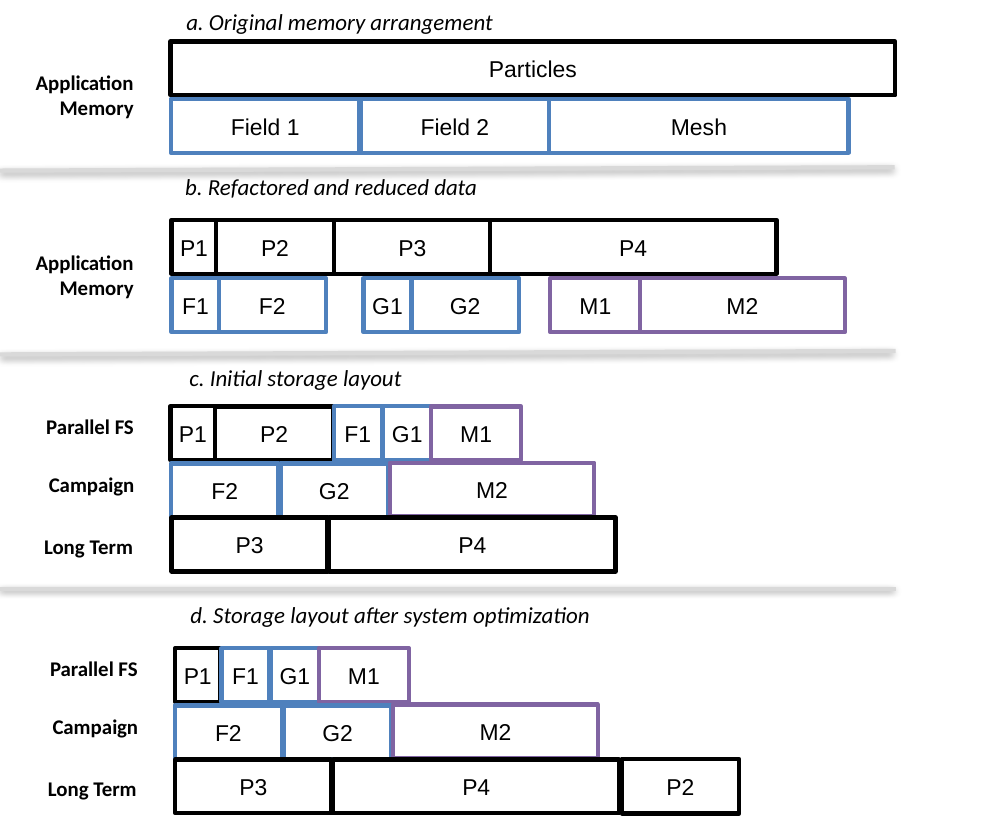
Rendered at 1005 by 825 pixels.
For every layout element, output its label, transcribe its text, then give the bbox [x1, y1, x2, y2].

text_box Field 1 [169, 97, 358, 155]
text_box Mesh [551, 97, 851, 155]
text_box Particles [168, 39, 897, 97]
text_box F1 [169, 276, 217, 334]
text_box P2 [214, 218, 332, 276]
text_box M1 [548, 276, 638, 334]
text_box Field 2 [358, 97, 551, 155]
text_box Campaign [37, 706, 153, 747]
text_box P4 [488, 218, 779, 276]
text_box Long Term [32, 768, 152, 808]
text_box Application Memory [20, 62, 149, 128]
text_box P1 [169, 218, 214, 276]
text_box a. Original memory arrangement [171, 0, 562, 43]
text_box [170, 363, 616, 572]
text_box F2 [217, 276, 328, 334]
text_box P3 [332, 218, 488, 276]
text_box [0, 350, 896, 355]
text_box G1 [361, 276, 409, 334]
text_box Long Term [29, 526, 148, 566]
text_box Parallel FS [34, 647, 153, 688]
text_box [0, 166, 895, 171]
text_box G2 [409, 276, 521, 334]
text_box Parallel FS [31, 406, 149, 446]
text_box b. Refactored and reduced data [170, 180, 561, 208]
text_box Campaign [33, 464, 150, 505]
text_box Application Memory [20, 242, 149, 307]
text_box M2 [638, 276, 847, 334]
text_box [170, 598, 740, 814]
